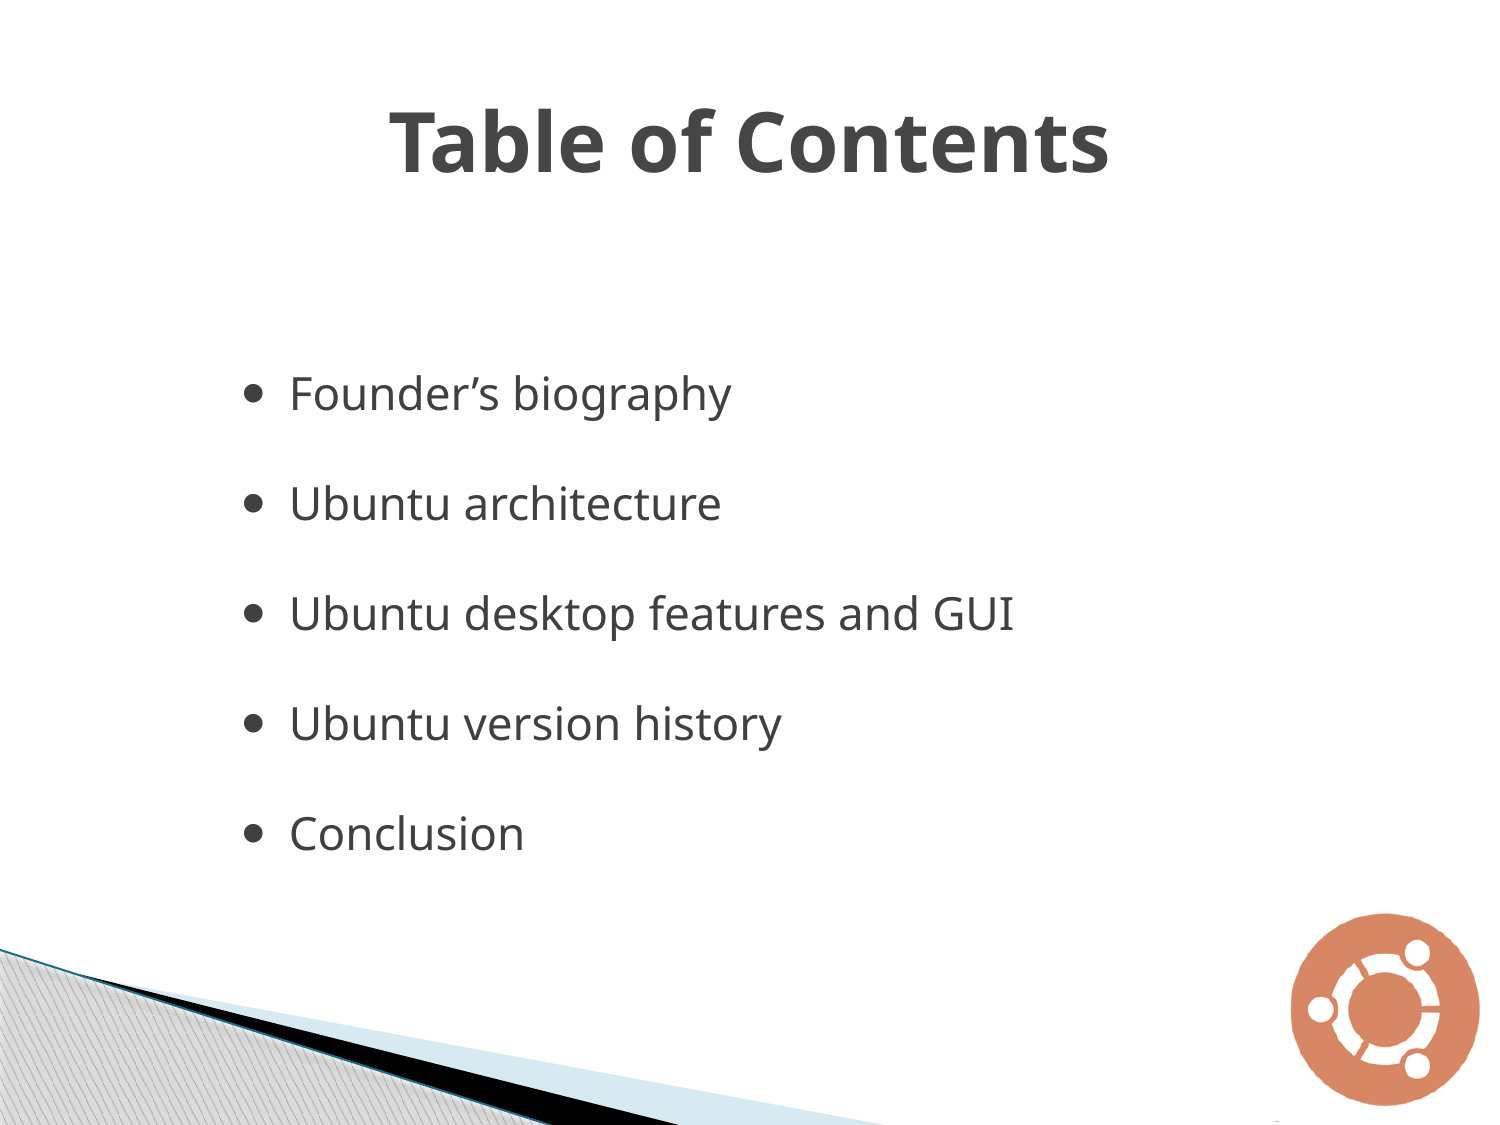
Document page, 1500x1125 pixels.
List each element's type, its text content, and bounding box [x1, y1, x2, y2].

picture [1269, 901, 1490, 1122]
text_box Founder’s biography Ubuntu architecture Ubuntu desktop features and GUI Ubuntu version history Conclusion [112, 302, 1412, 868]
title Table of Contents [75, 45, 1425, 233]
